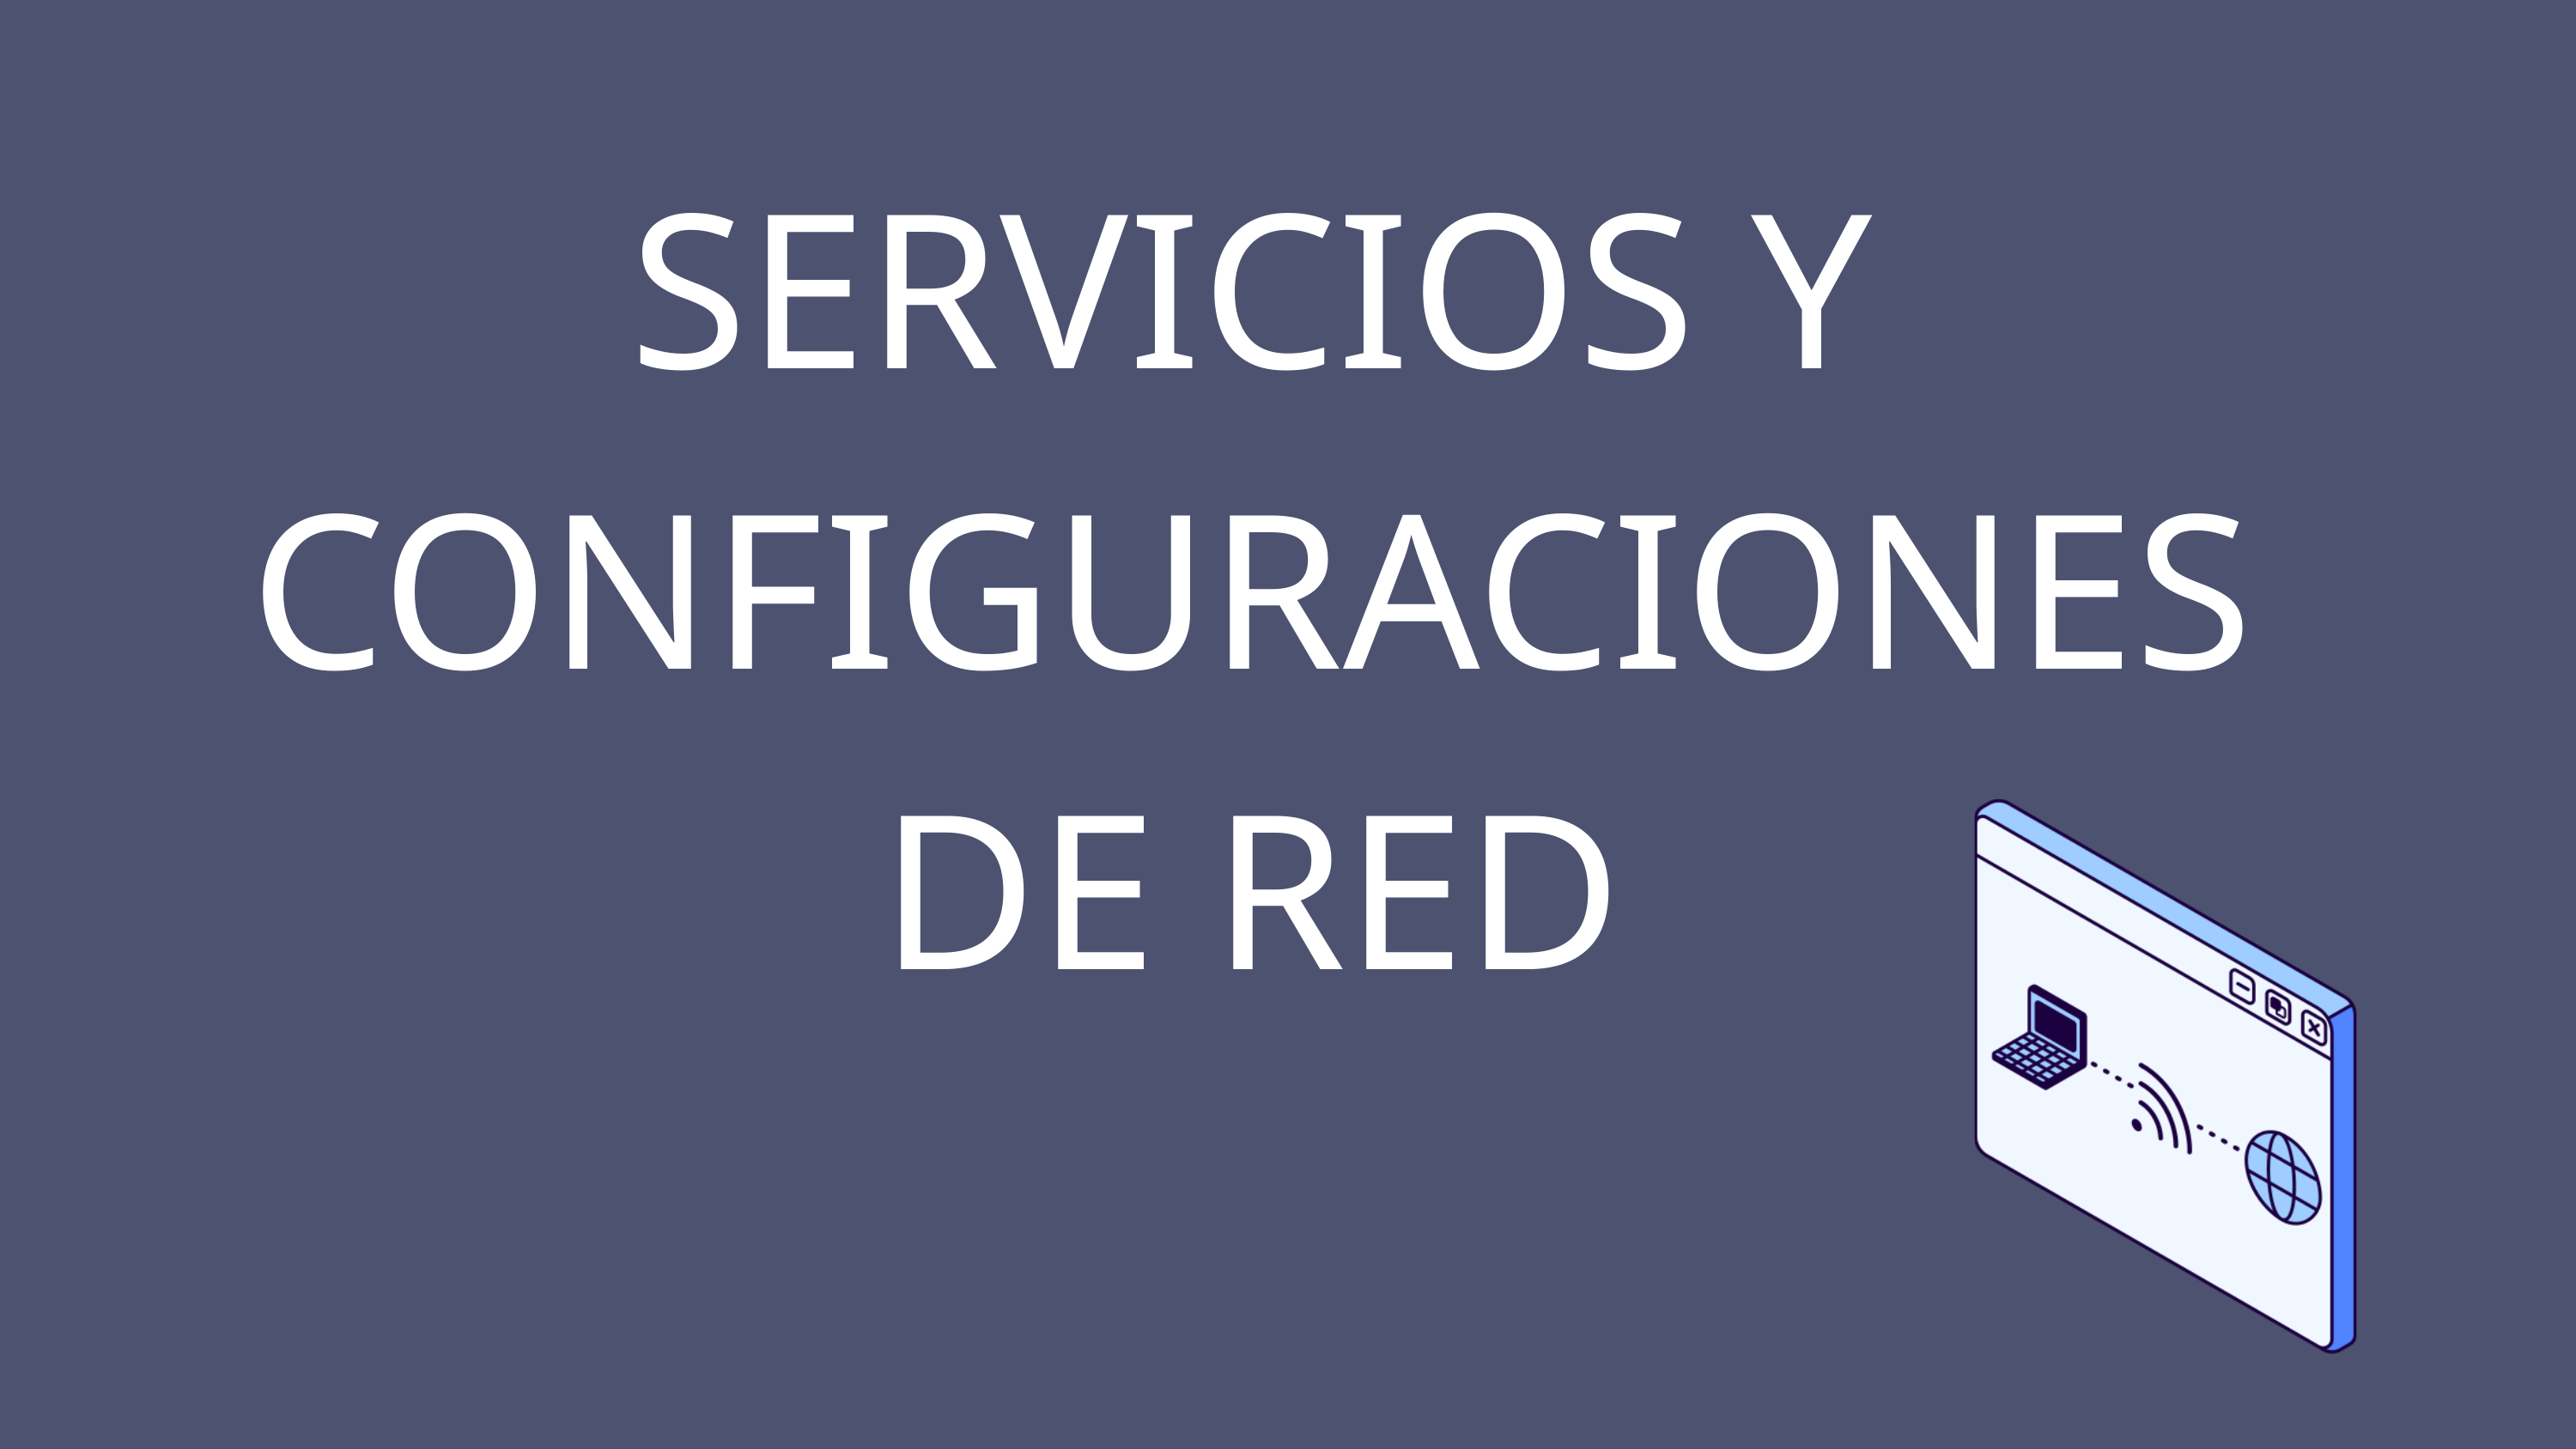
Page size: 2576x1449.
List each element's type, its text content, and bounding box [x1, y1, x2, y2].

text_box [1974, 798, 2357, 1355]
text_box SERVICIOS Y CONFIGURACIONES DE RED [197, 111, 2306, 1013]
